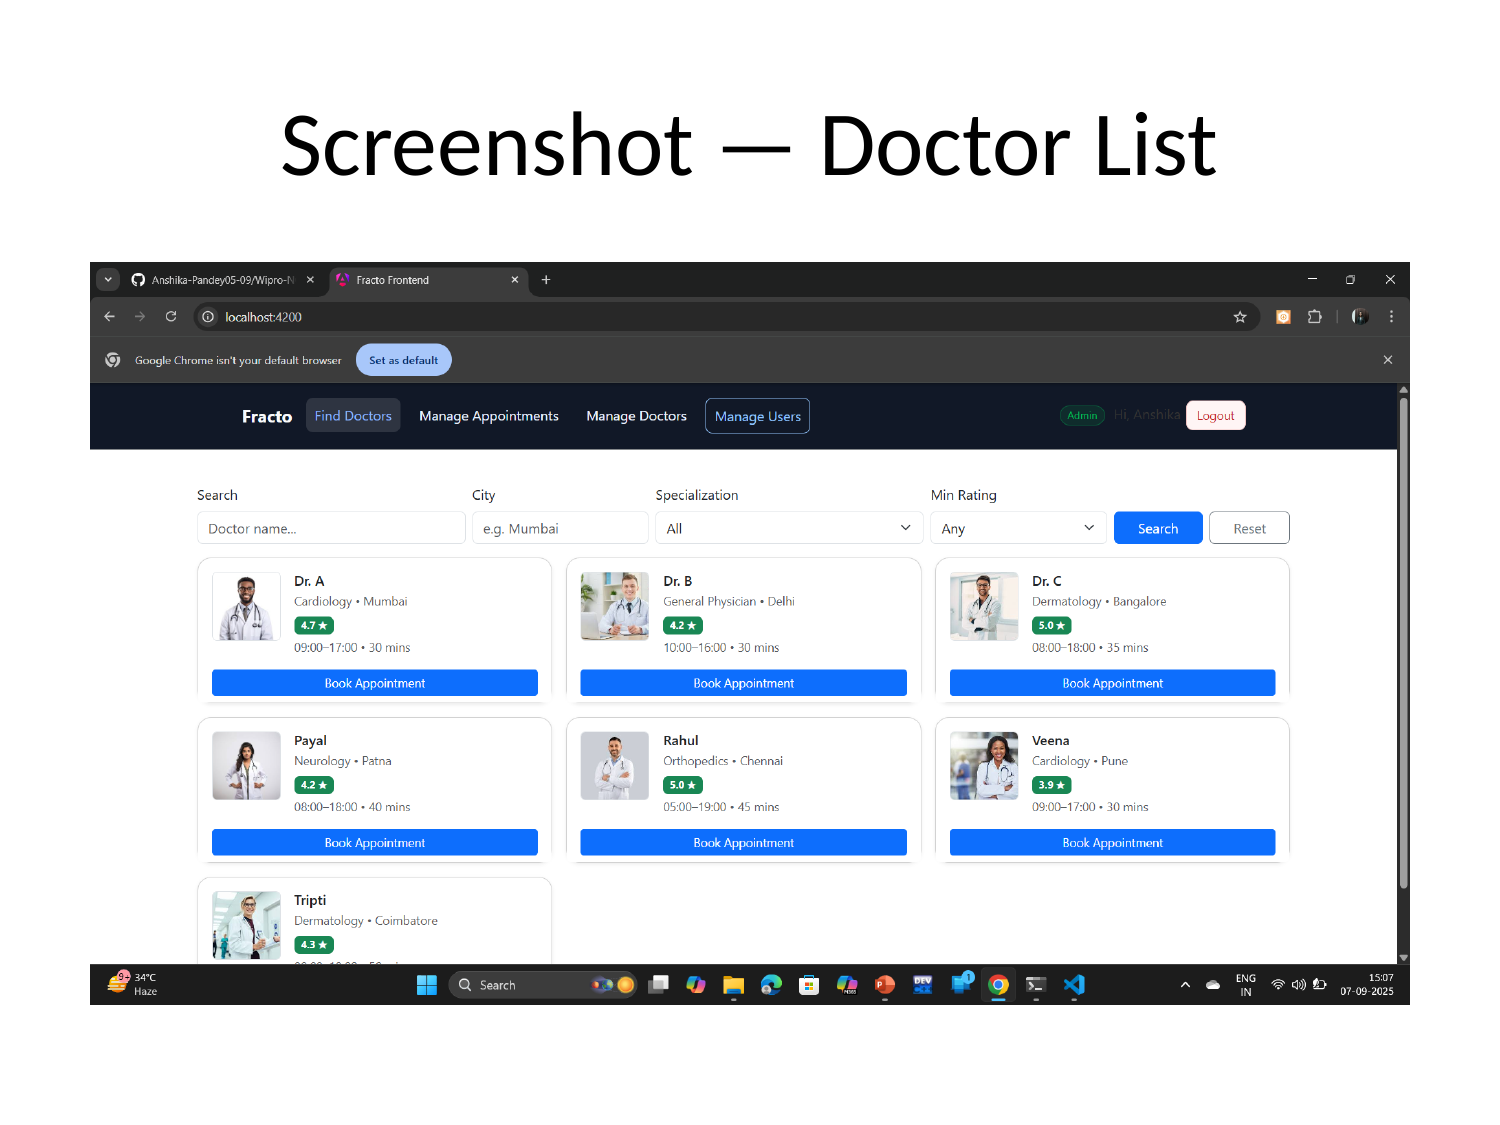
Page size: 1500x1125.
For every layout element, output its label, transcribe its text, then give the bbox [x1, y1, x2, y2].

title Screenshot — Doctor List [75, 45, 1425, 233]
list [89, 262, 1411, 1006]
